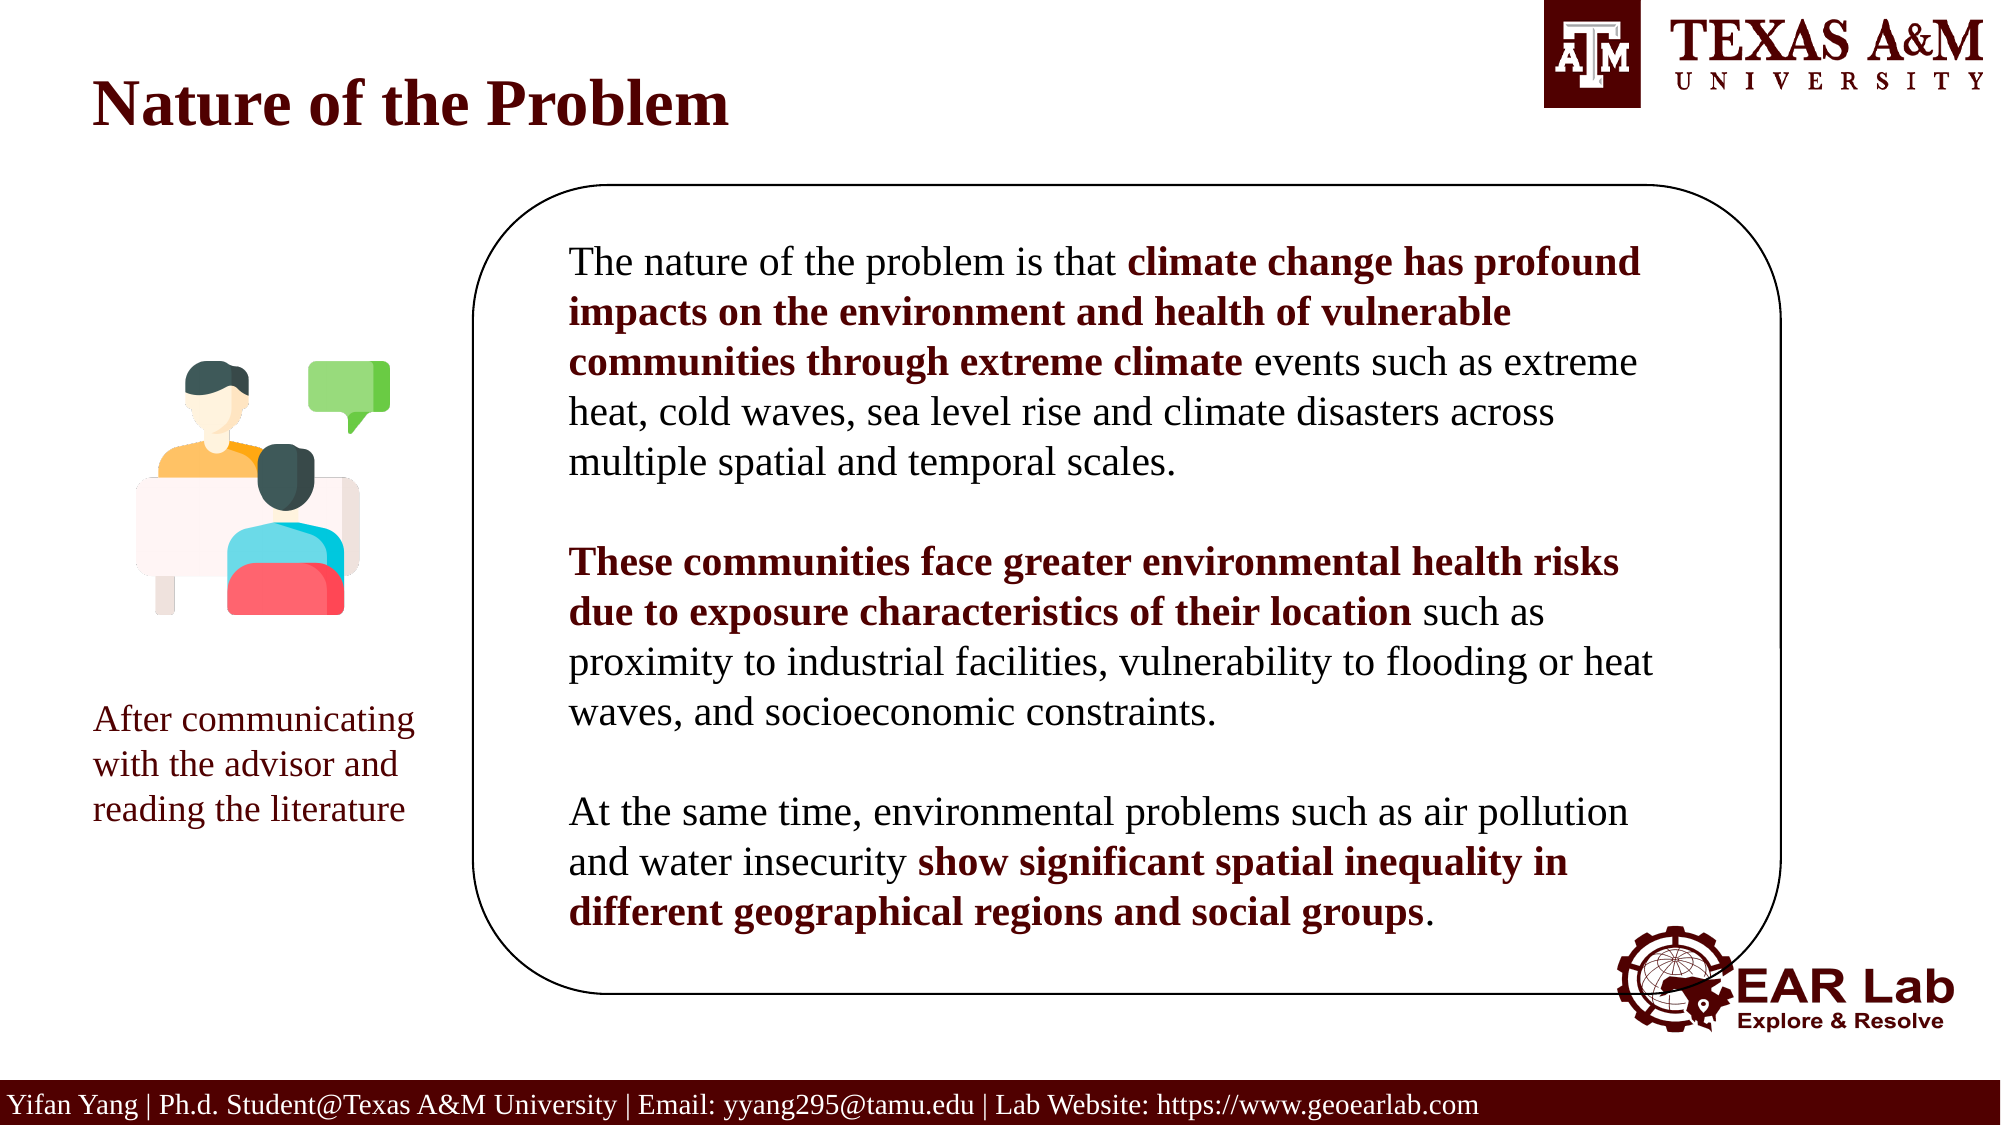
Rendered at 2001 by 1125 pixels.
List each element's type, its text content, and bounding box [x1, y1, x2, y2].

picture [135, 360, 391, 616]
picture [1544, 0, 1983, 108]
text_box Nature of the Problem [78, 51, 1079, 147]
slide_number [1550, 1075, 2000, 1125]
text_box [471, 183, 1782, 995]
text_box The nature of the problem is that climate change has profound impacts on the environment and health of vulnerable communities through extreme climate events such as extreme heat, cold waves, sea level rise and climate disasters across multiple spatial and temporal scales. These communities face greater environmental health risks due to exposure characteristics of their location such as proximity to industrial facilities, vulnerability to flooding or heat waves, and socioeconomic constraints. At the same time, environmental problems such as air pollution and water insecurity show significant spatial inequality in different geographical regions and social groups. [553, 226, 1700, 850]
text_box After communicating with the advisor and reading the literature [78, 686, 431, 836]
picture [1601, 913, 1970, 1045]
